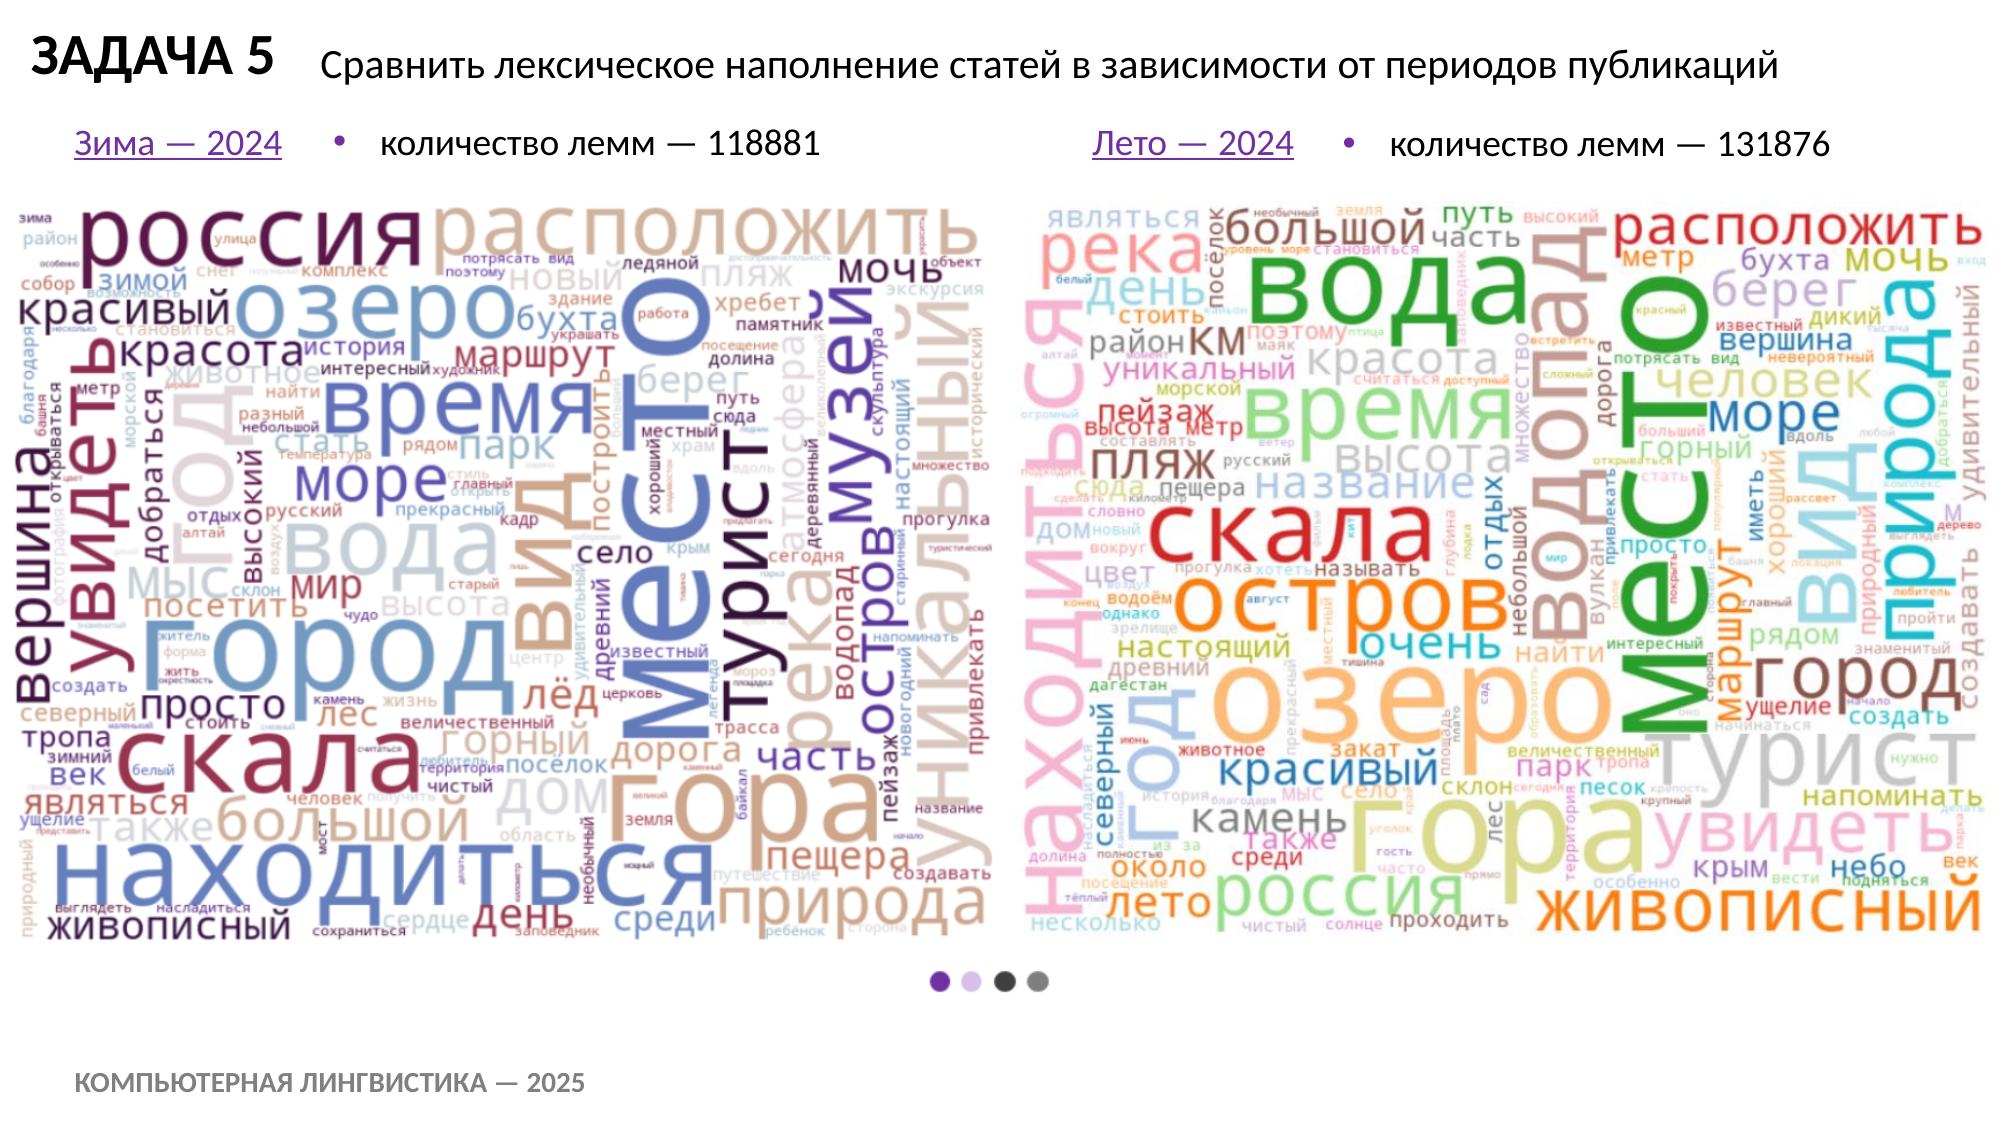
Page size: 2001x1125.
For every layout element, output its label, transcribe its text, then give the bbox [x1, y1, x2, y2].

list Компьютерная лингвистика — 2025 [59, 1060, 613, 1101]
title Задача 5 [0, 13, 306, 95]
text_box Сравнить лексическое наполнение статей в зависимости от периодов публикаций [305, 29, 1916, 95]
picture [3, 201, 2000, 1016]
text_box количество лемм — 131876 [1305, 111, 1868, 176]
text_box Зима — 2024 [59, 110, 289, 171]
list количество лемм — 118881 [289, 110, 866, 175]
text_box Лето — 2024 [1077, 110, 1323, 171]
